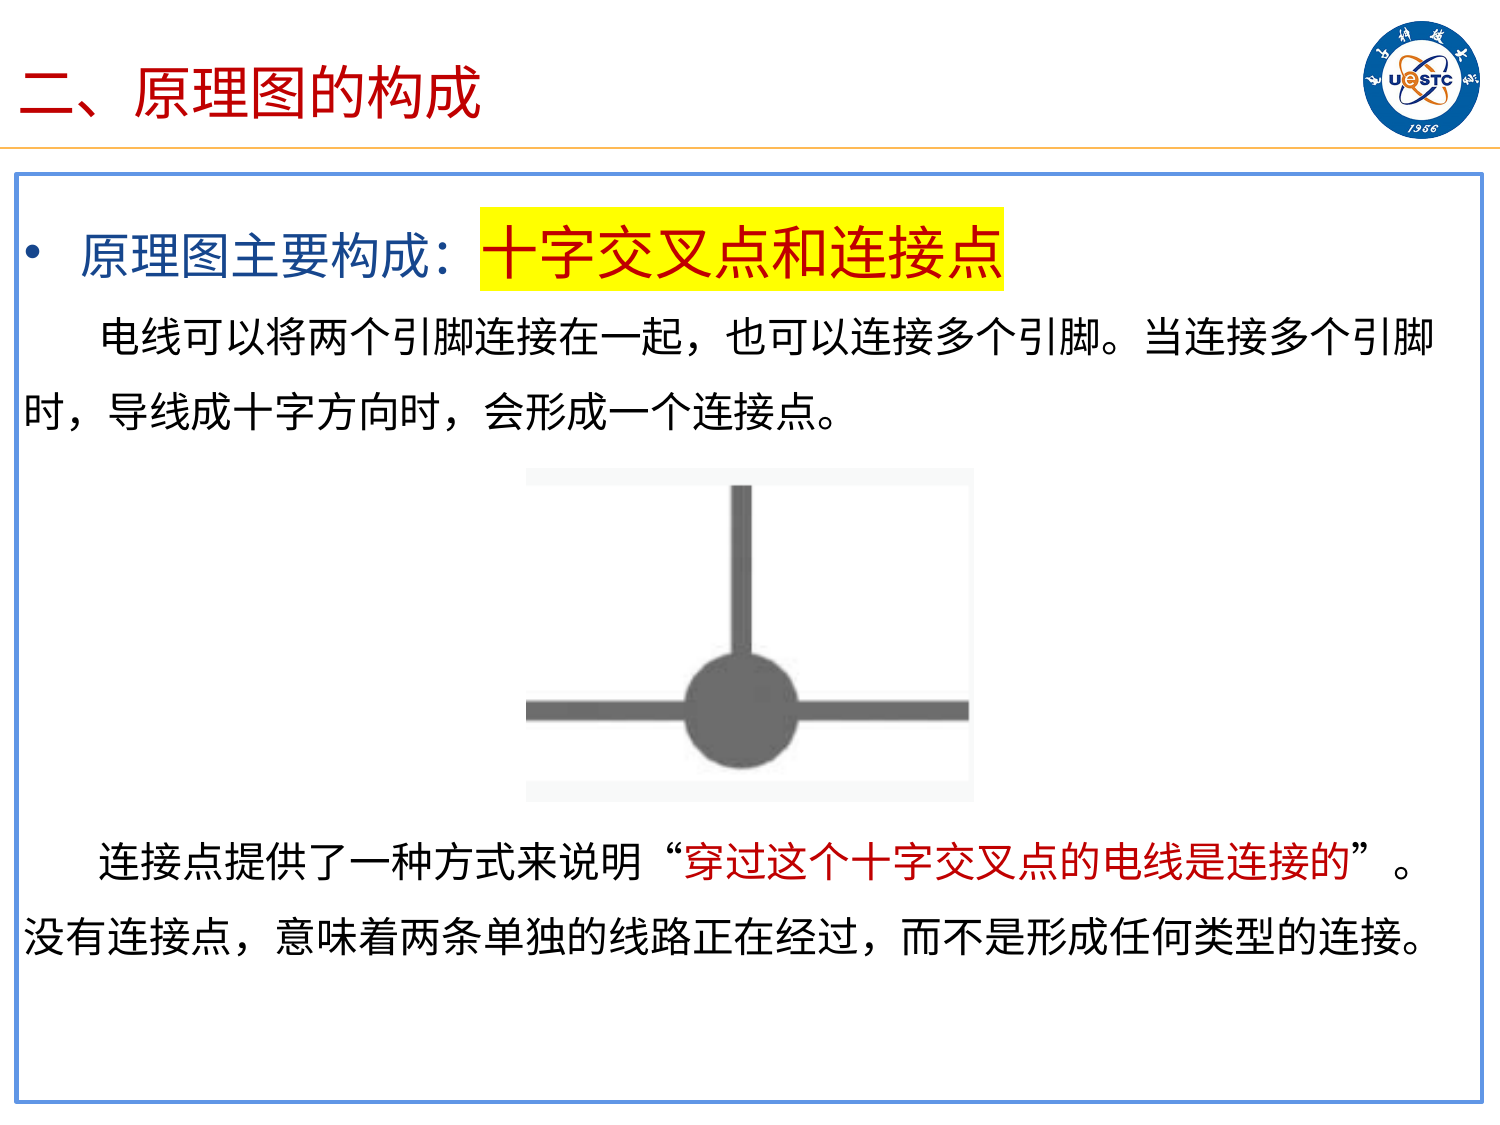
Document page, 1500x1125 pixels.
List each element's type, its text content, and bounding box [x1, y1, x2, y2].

text_box 二、原理图的构成 [9, 14, 809, 134]
text_box 原理图主要构成：十字交叉点和连接点 电线可以将两个引脚连接在一起，也可以连接多个引脚。当连接多个引脚时，导线成十字方向时，会形成一个连接点。 连接点提供了一种方式来说明“穿过这个十字交叉点的电线是连接的”。没有连接点，意味着两条单独的线路正在经过，而不是形成任何类型的连接。 [14, 172, 1484, 1104]
picture [1363, 21, 1481, 139]
picture [526, 467, 974, 803]
